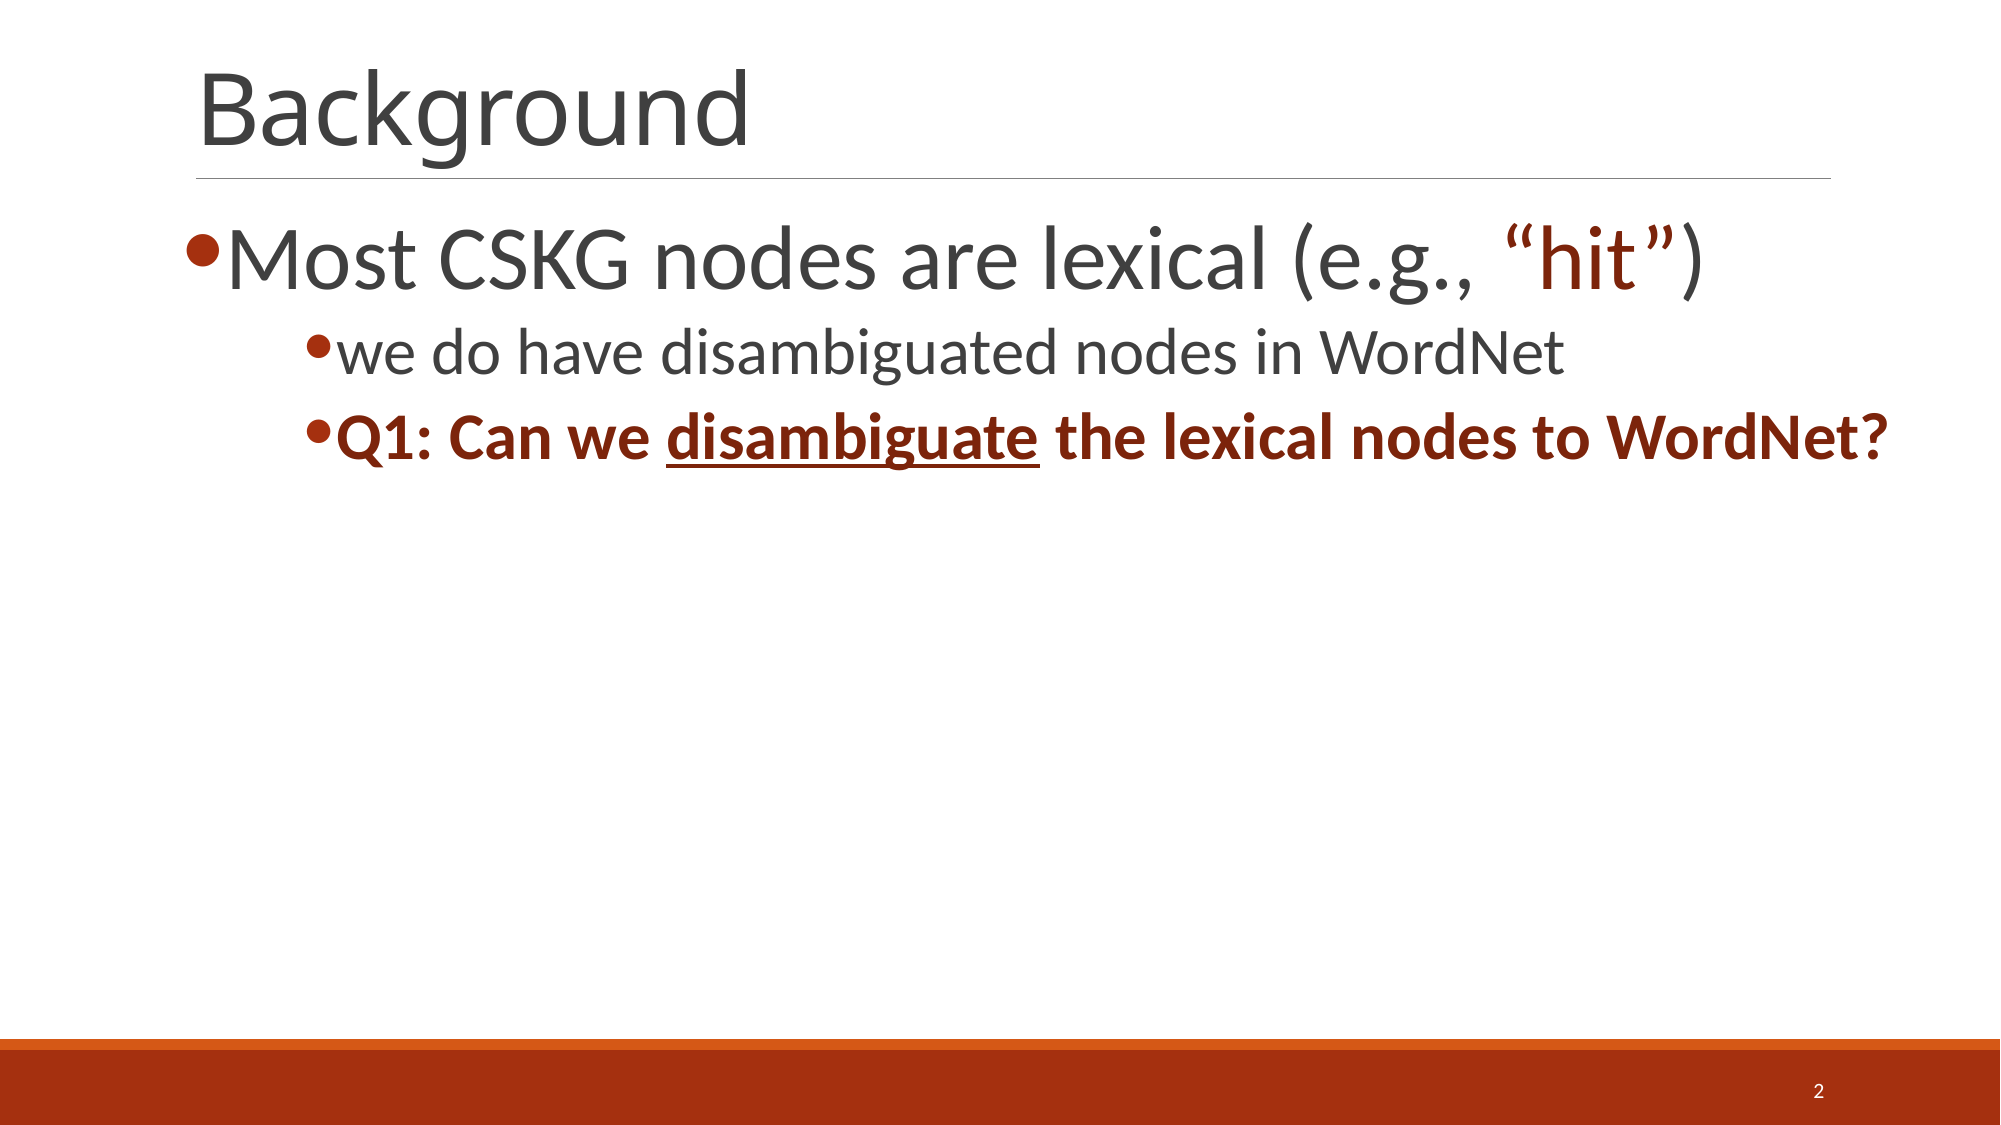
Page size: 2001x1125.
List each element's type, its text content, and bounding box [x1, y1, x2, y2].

slide_number 2 [1624, 1059, 1840, 1120]
title Background [180, 47, 1830, 174]
list Most CSKG nodes are lexical (e.g., “hit”) we do have disambiguated nodes in WordNet Q1: Can we disambiguate the lexical nodes to WordNet? [180, 202, 1930, 963]
